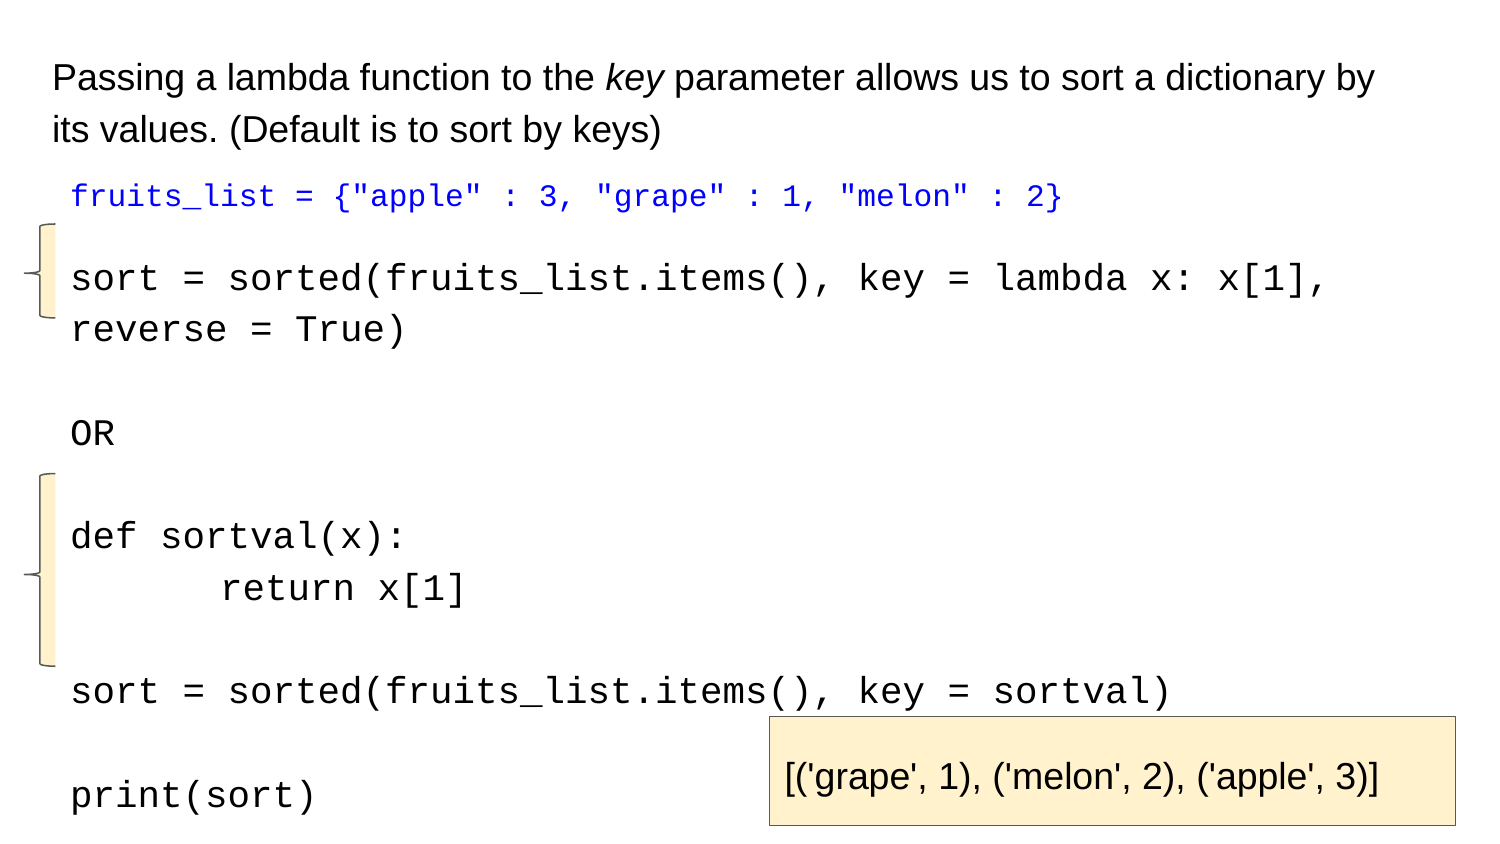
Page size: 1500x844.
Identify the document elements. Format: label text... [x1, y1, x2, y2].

list fruits_list = {"apple" : 3, "grape" : 1, "melon" : 2} sort = sorted(fruits_list.items(), key = lambda x: x[1], reverse = True) OR def sortval(x): return x[1] sort = sorted(fruits_list.items(), key = sortval) print(sort) [55, 154, 1477, 533]
text_box [24, 473, 56, 667]
text_box [('grape', 1), ('melon', 2), ('apple', 3)] [769, 716, 1456, 826]
text_box [24, 223, 56, 318]
title Passing a lambda function to the key parameter allows us to sort a dictionary by its values. (Default is to sort by keys) [37, 31, 1435, 126]
